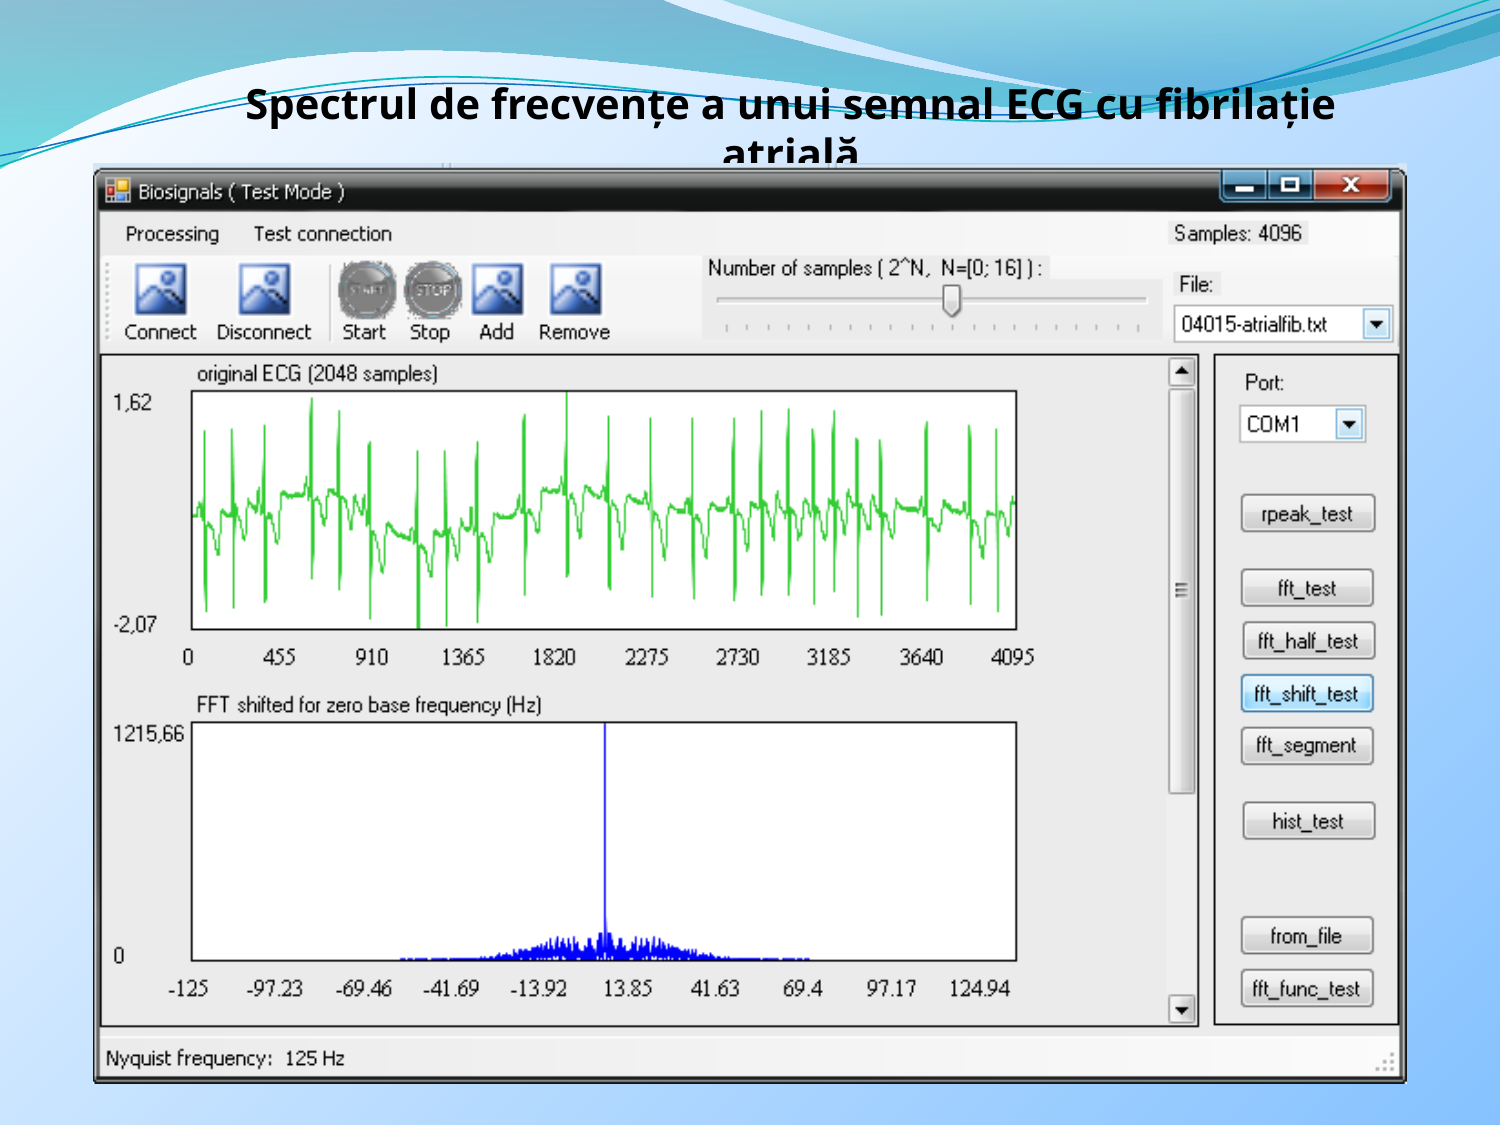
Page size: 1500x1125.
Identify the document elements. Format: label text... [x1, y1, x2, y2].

text_box Spectrul de frecvenţe a unui semnal ECG cu fibrilaţie atrială [222, 70, 1360, 163]
picture [93, 163, 1407, 1085]
